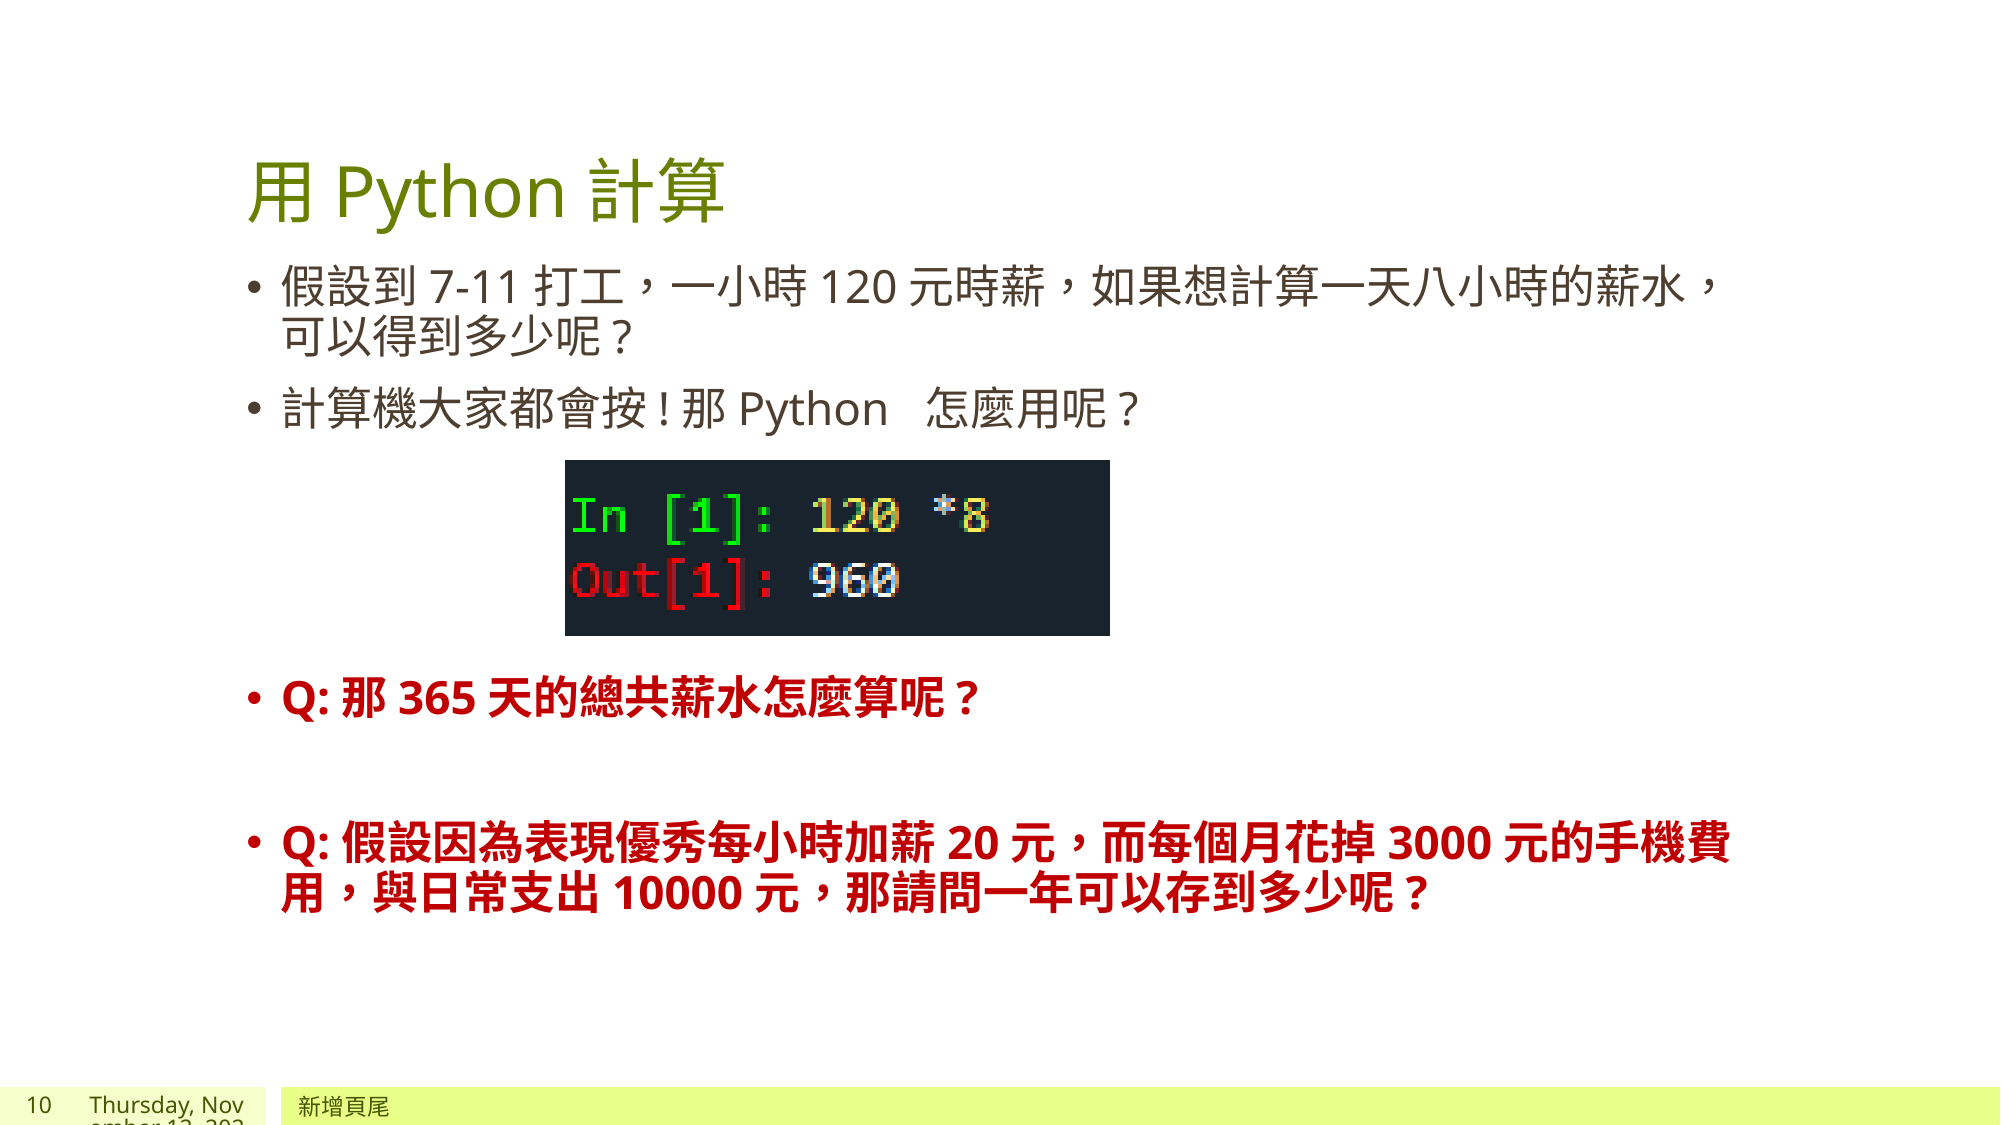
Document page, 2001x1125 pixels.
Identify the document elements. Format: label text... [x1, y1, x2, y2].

picture [565, 460, 1110, 636]
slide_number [74, 1087, 269, 1125]
footer 新增頁尾 [284, 1087, 1785, 1125]
slide_number 10 [0, 1087, 68, 1125]
list 假設到7-11打工，一小時120元時薪，如果想計算一天八小時的薪水，可以得到多少呢? 計算機大家都會按!那Python 怎麼用呢? Q:那365天的總共薪水怎麼算呢? Q:假設因為表現優秀每小時加薪20元，而每個月花掉3000元的手機費用，與日常支出10000元，那請問一年可以存到多少呢? [231, 256, 1769, 1015]
title 用Python計算 [231, 45, 1769, 240]
